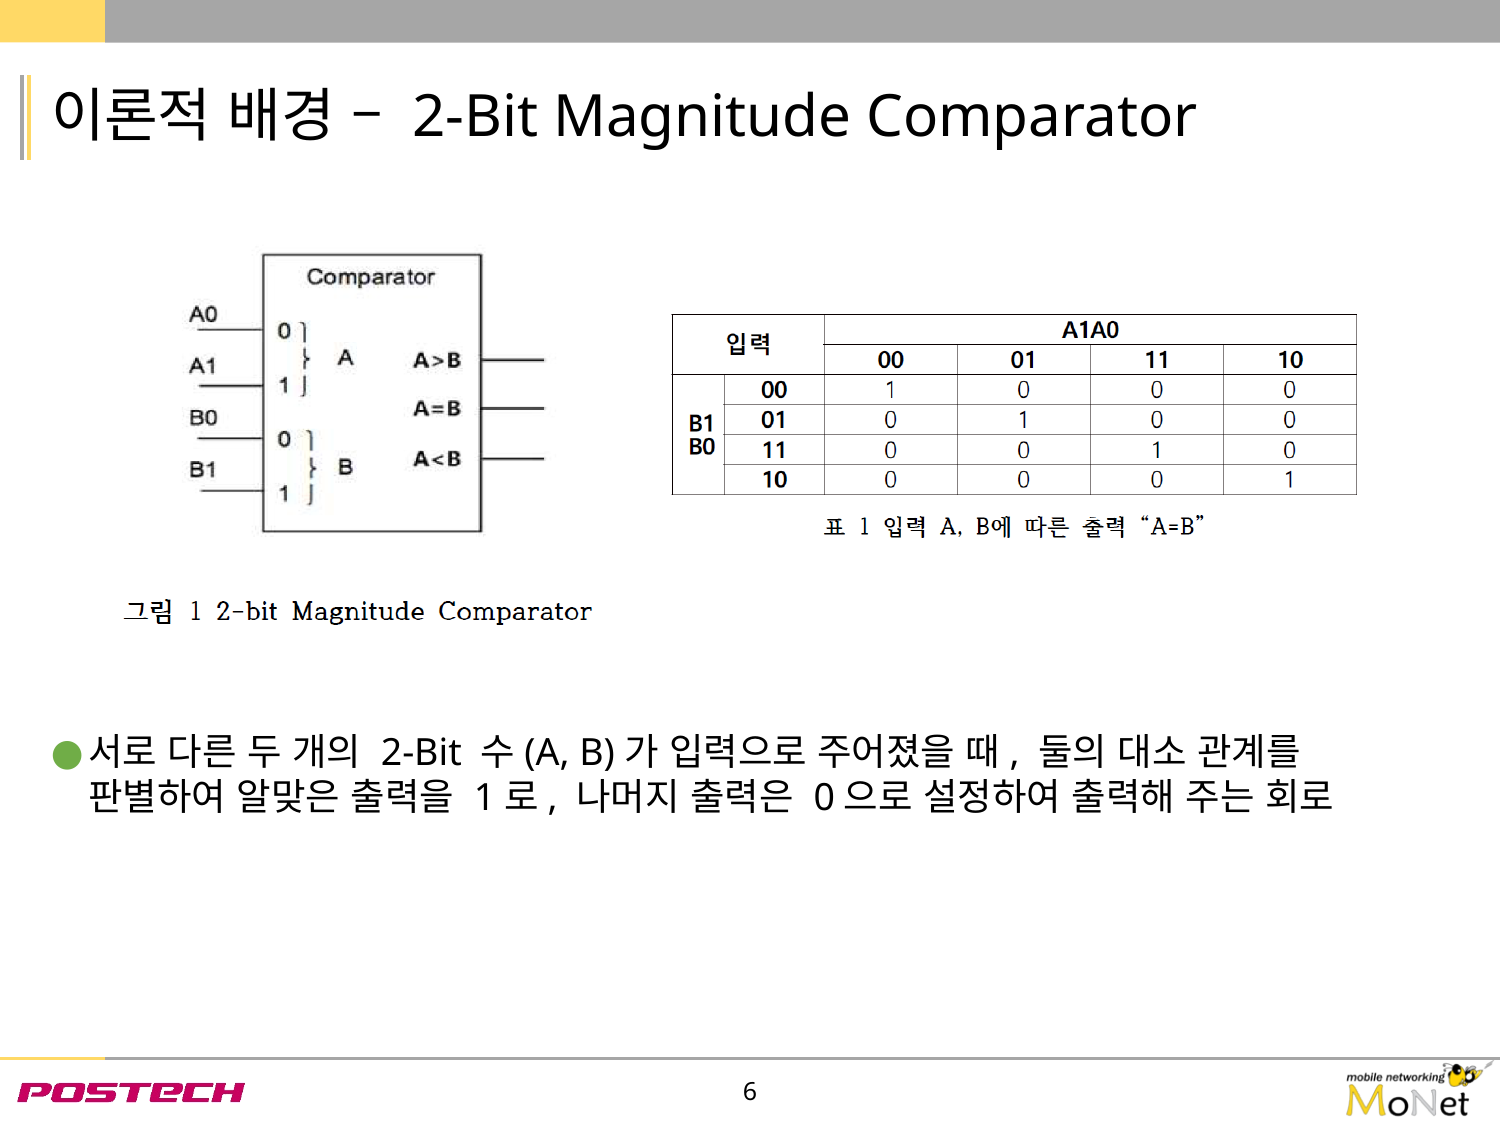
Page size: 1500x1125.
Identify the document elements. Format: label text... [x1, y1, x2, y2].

picture [665, 309, 1363, 544]
picture [13, 1076, 248, 1109]
picture [1343, 1060, 1500, 1125]
title 이론적 배경 – 2-Bit Magnitude Comparator [36, 75, 1455, 161]
list 서로 다른 두 개의 2-Bit 수(A, B)가 입력으로 주어졌을 때, 둘의 대소 관계를 판별하여 알맞은 출력을 1로, 나머지 출력은 0으로 설정하여 출력해 주는 회로 [35, 720, 1454, 943]
picture [110, 242, 597, 639]
